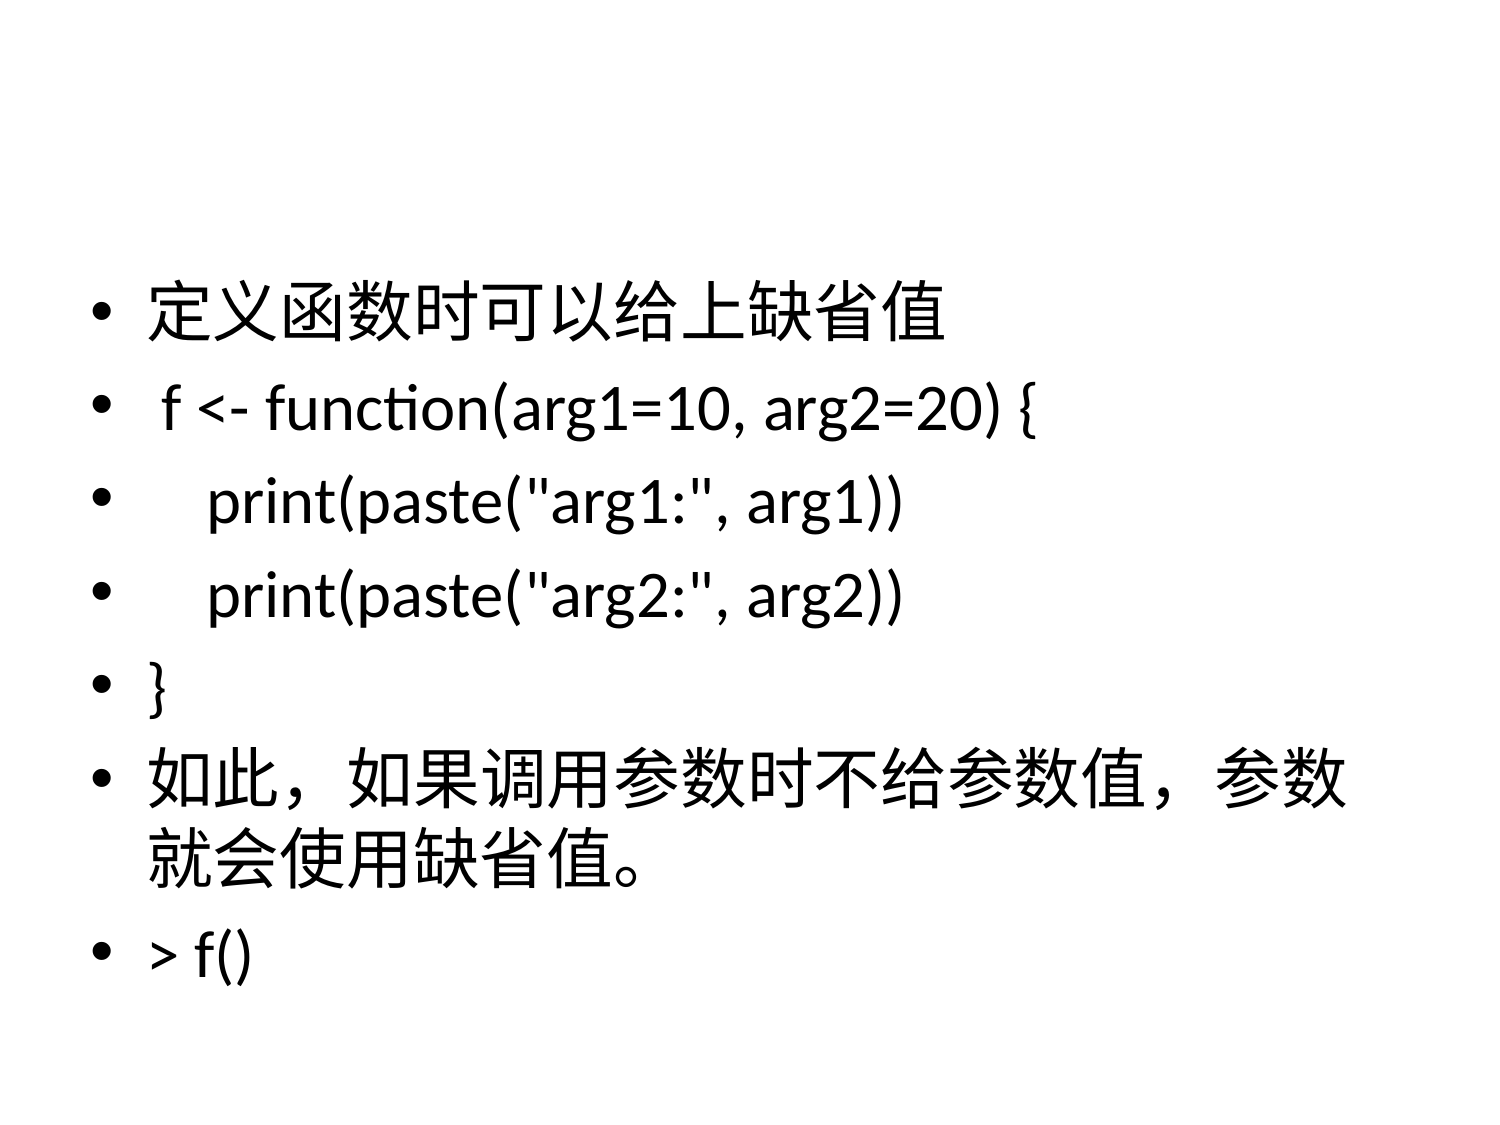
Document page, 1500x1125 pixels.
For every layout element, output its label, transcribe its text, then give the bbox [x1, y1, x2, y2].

list 定义函数时可以给上缺省值 f <- function(arg1=10, arg2=20) { print(paste("arg1:", arg1)) print(paste("arg2:", arg2)) } 如此，如果调用参数时不给参数值，参数就会使用缺省值。 > f() [75, 262, 1425, 1005]
